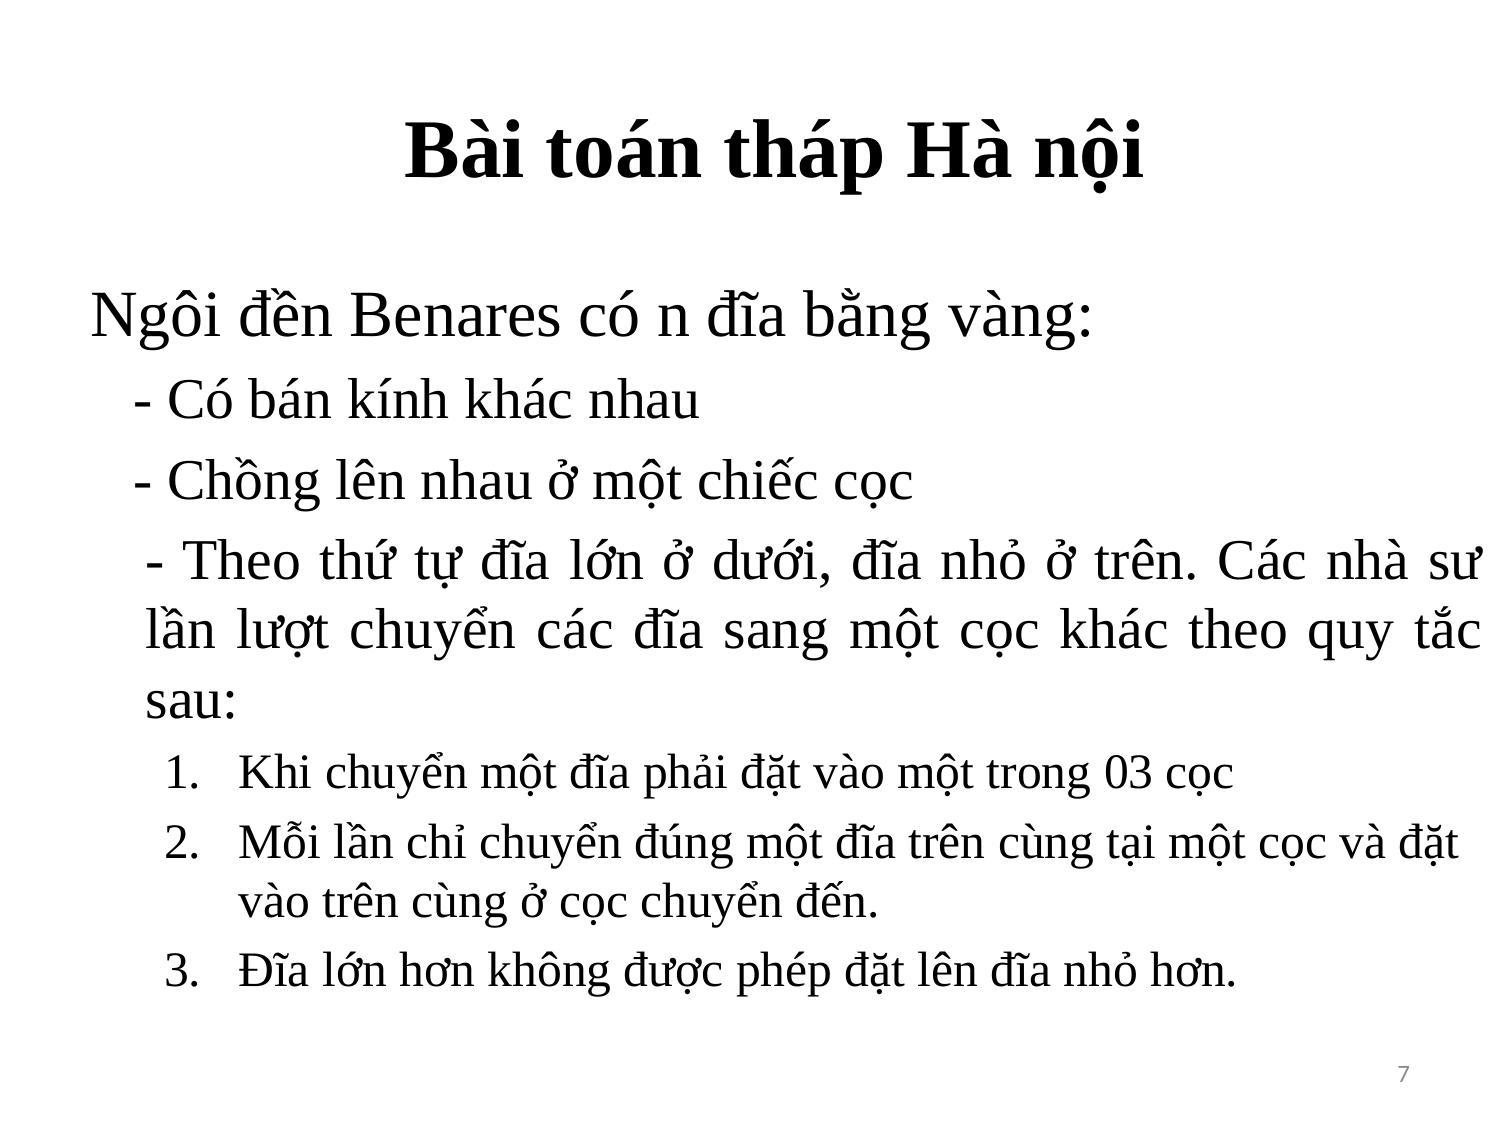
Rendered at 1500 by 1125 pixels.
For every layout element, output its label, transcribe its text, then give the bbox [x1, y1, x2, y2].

text_box Bài toán tháp Hà nội [125, 50, 1425, 238]
slide_number 7 [1074, 1042, 1425, 1103]
list Ngôi đền Benares có n đĩa bằng vàng: - Có bán kính khác nhau - Chồng lên nhau ở một chiếc cọc - Theo thứ tự đĩa lớn ở dưới, đĩa nhỏ ở trên. Các nhà sư lần lượt chuyển các đĩa sang một cọc khác theo quy tắc sau: Khi chuyển một đĩa phải đặt vào một trong 03 cọc Mỗi lần chỉ chuyển đúng một đĩa trên cùng tại một cọc và đặt vào trên cùng ở cọc chuyển đến. Đĩa lớn hơn không được phép đặt lên đĩa nhỏ hơn. [75, 262, 1500, 1005]
